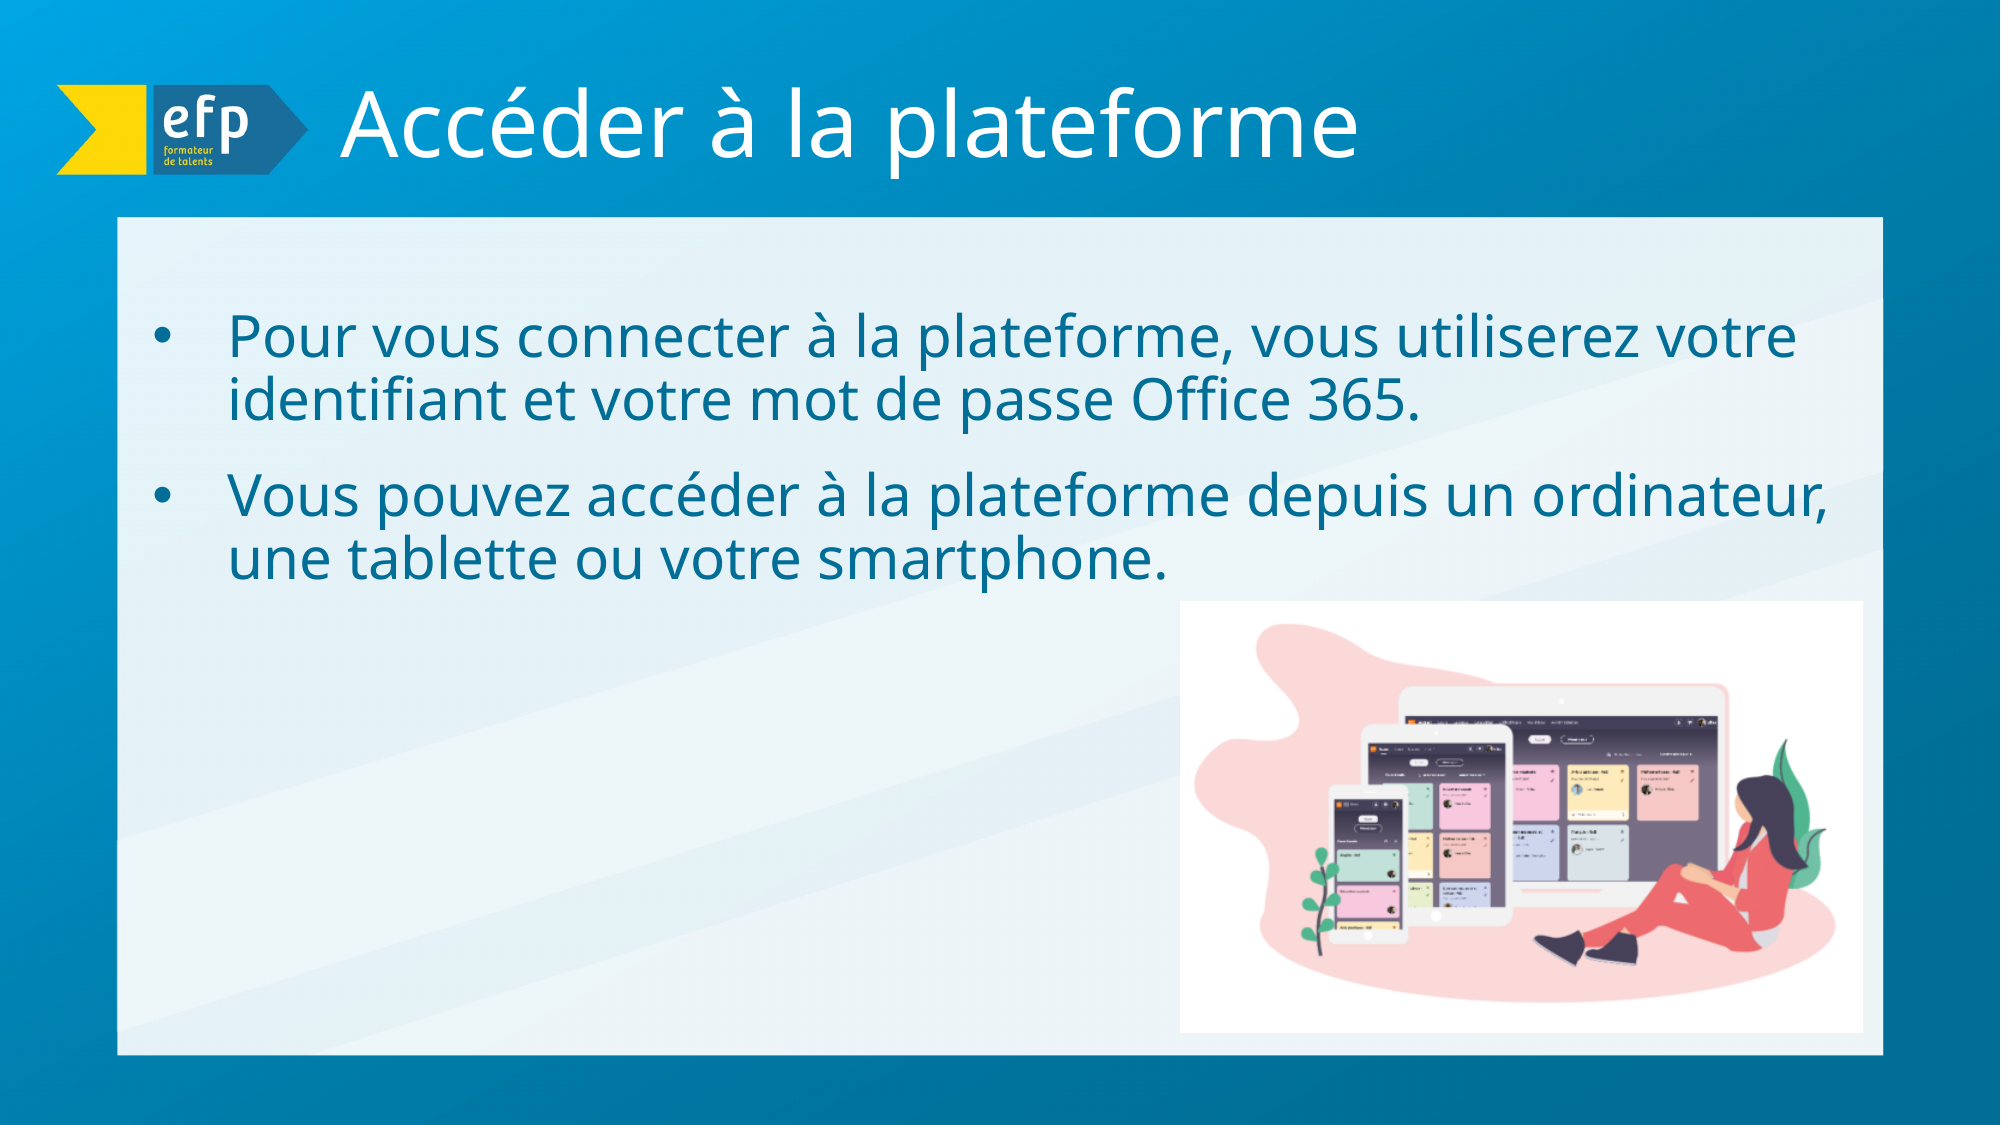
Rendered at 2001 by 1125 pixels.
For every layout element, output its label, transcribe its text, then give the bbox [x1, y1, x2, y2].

text_box Pour vous connecter à la plateforme, vous utiliserez votre identifiant et votre mot de passe Office 365. Vous pouvez accéder à la plateforme depuis un ordinateur, une tablette ou votre smartphone. [137, 299, 1863, 1014]
picture [155, 86, 306, 174]
picture [117, 218, 1883, 1055]
text_box Accéder à la plateforme [325, 59, 1886, 188]
picture [58, 85, 146, 174]
